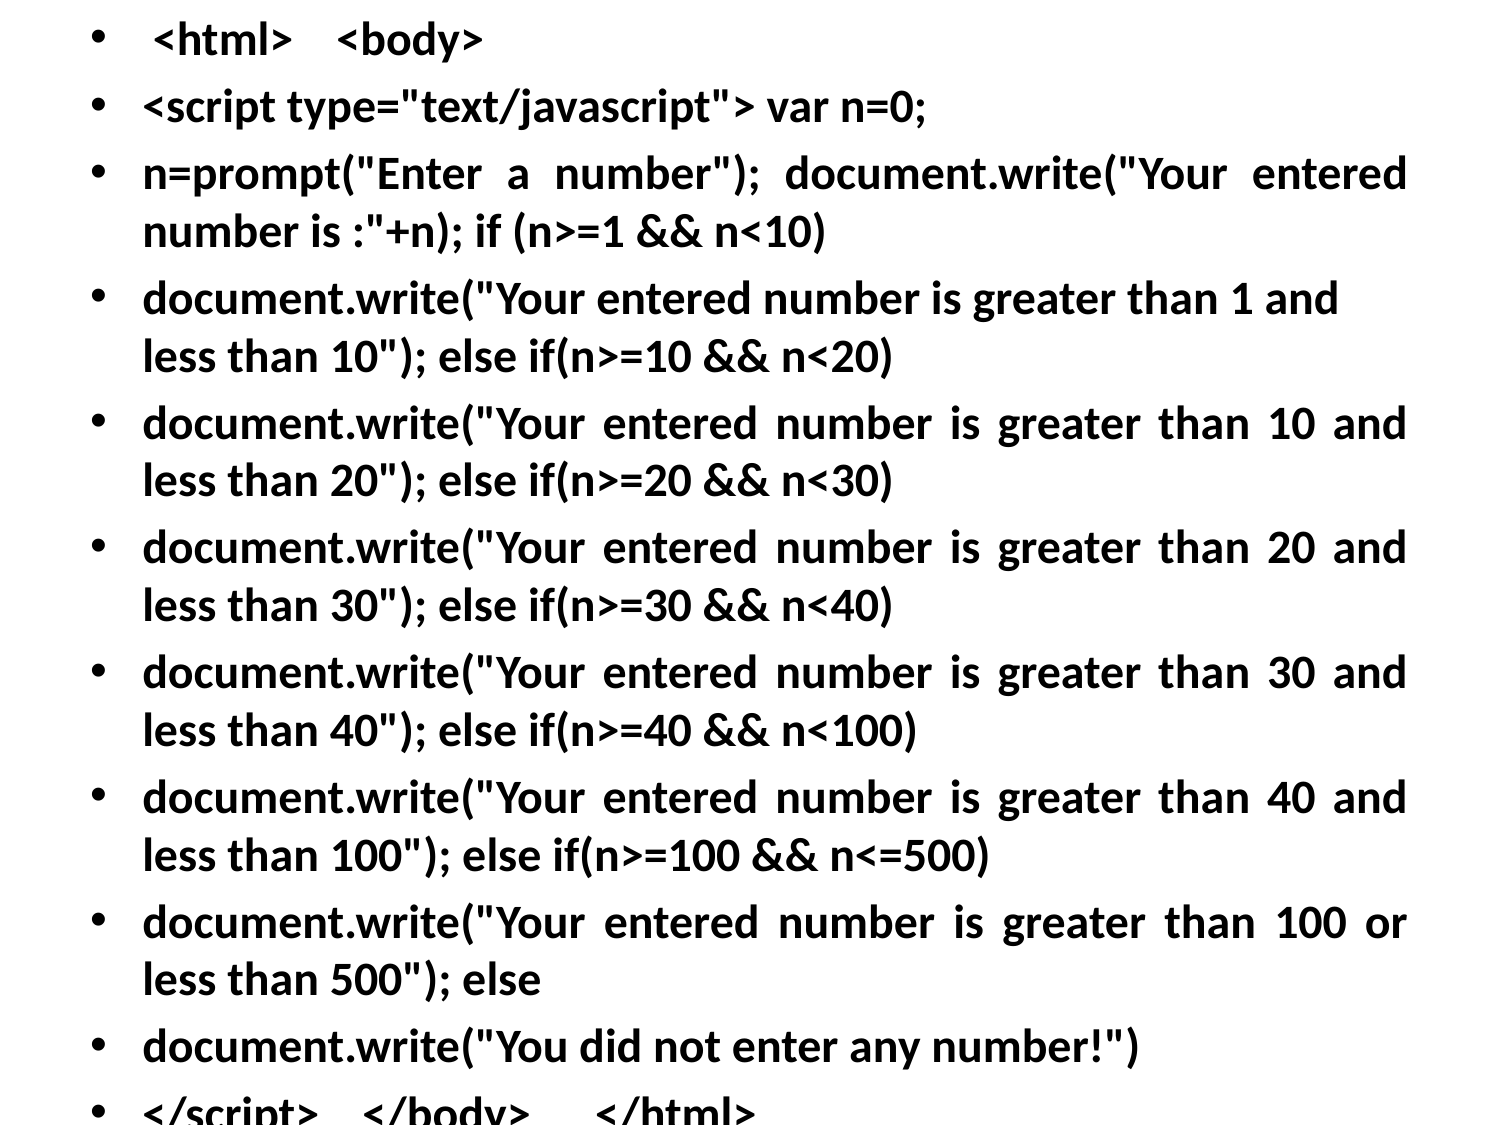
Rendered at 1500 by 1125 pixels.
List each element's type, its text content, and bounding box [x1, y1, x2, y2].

list <html> <body> <script type="text/javascript"> var n=0; n=prompt("Enter a number"); document.write("Your entered number is :"+n); if (n>=1 && n<10) document.write("Your entered number is greater than 1 and less than 10"); else if(n>=10 && n<20) document.write("Your entered number is greater than 10 and less than 20"); else if(n>=20 && n<30) document.write("Your entered number is greater than 20 and less than 30"); else if(n>=30 && n<40) document.write("Your entered number is greater than 30 and less than 40"); else if(n>=40 && n<100) document.write("Your entered number is greater than 40 and less than 100"); else if(n>=100 && n<=500) document.write("Your entered number is greater than 100 or less than 500"); else document.write("You did not enter any number!") </script> </body> </html> [75, 0, 1425, 1125]
